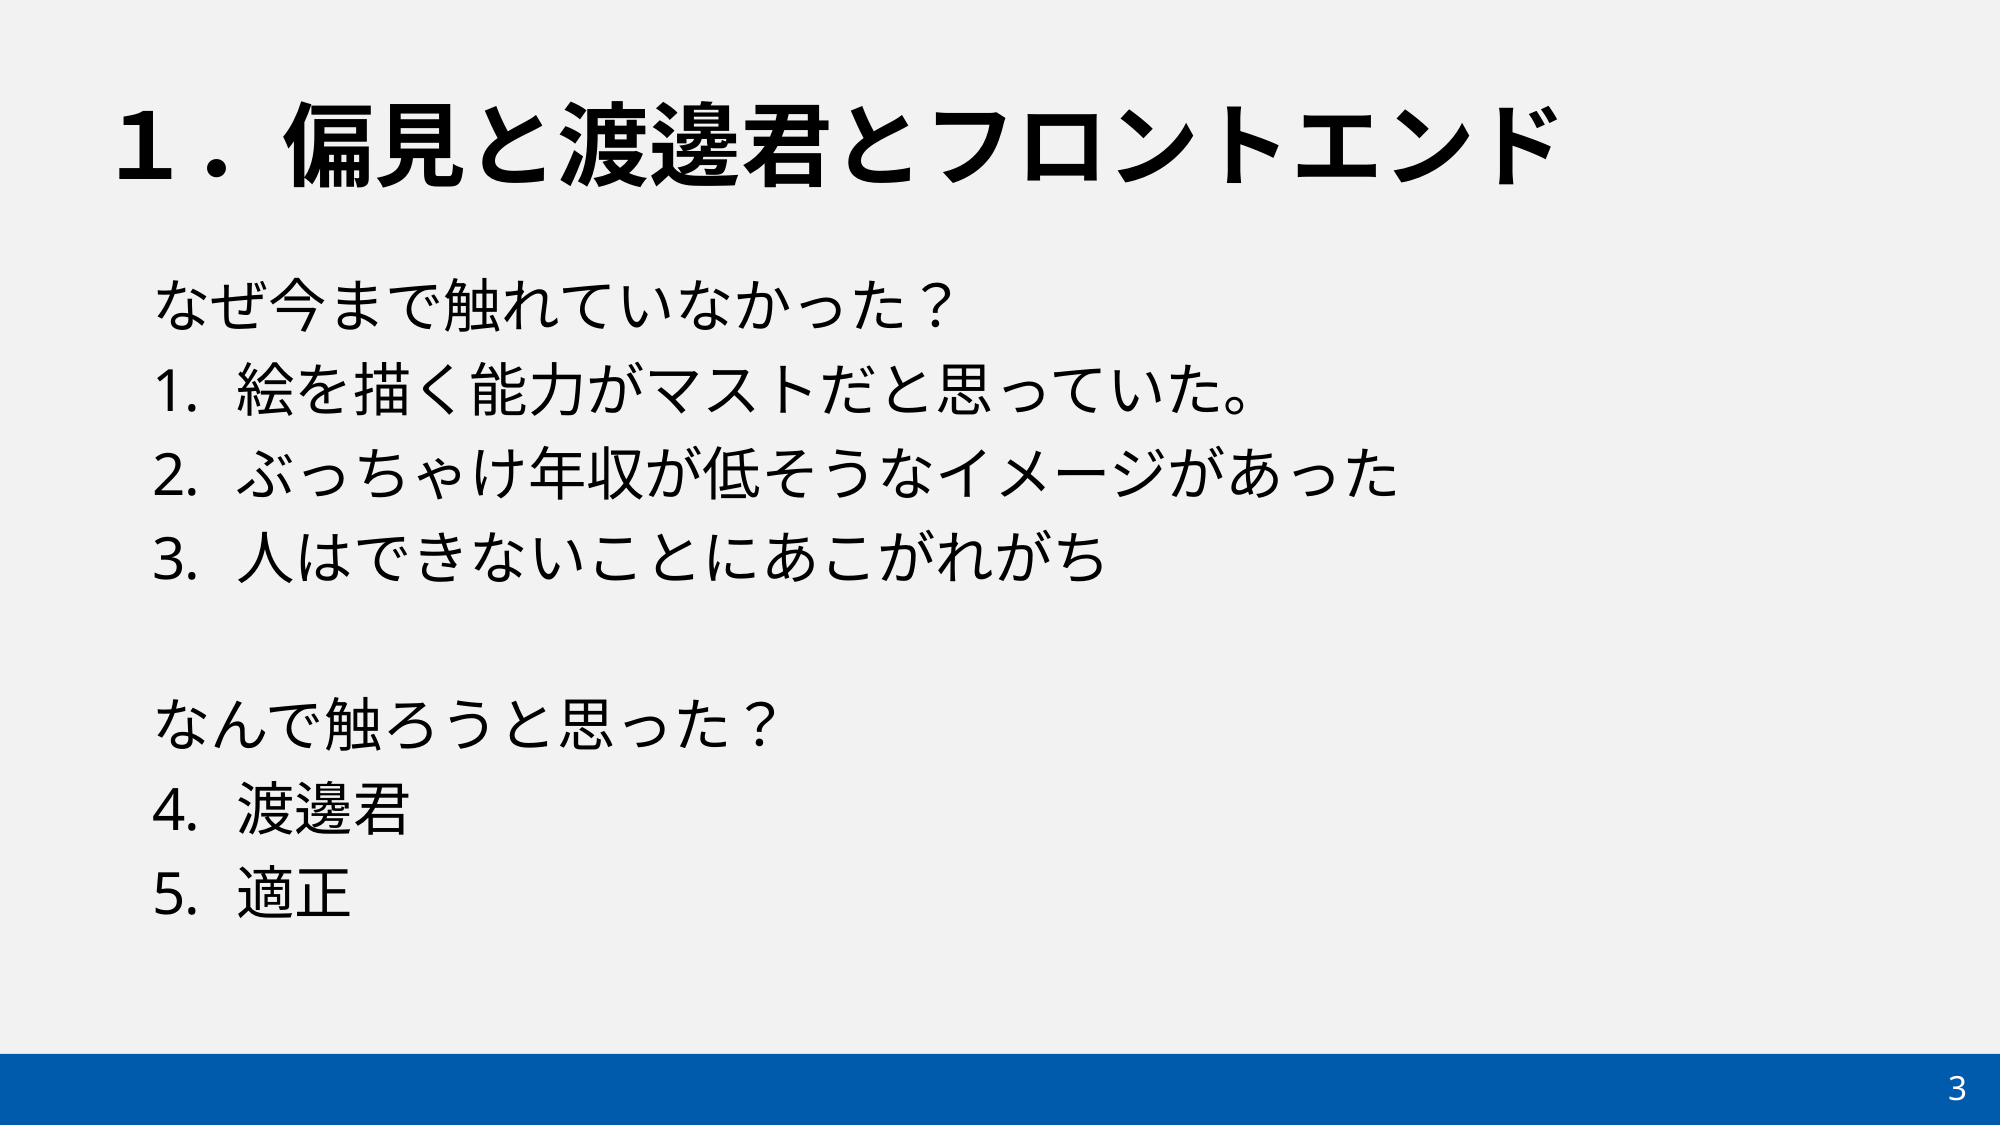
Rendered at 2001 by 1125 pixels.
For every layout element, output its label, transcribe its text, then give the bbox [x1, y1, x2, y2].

title １．偏見と渡邊君とフロントエンド [84, 41, 1810, 259]
list なぜ今まで触れていなかった？ 絵を描く能力がマストだと思っていた。 ぶっちゃけ年収が低そうなイメージがあった 人はできないことにあこがれがち なんで触ろうと思った？ 渡邊君 適正 [137, 270, 1863, 984]
slide_number 3 [1532, 1059, 1983, 1120]
